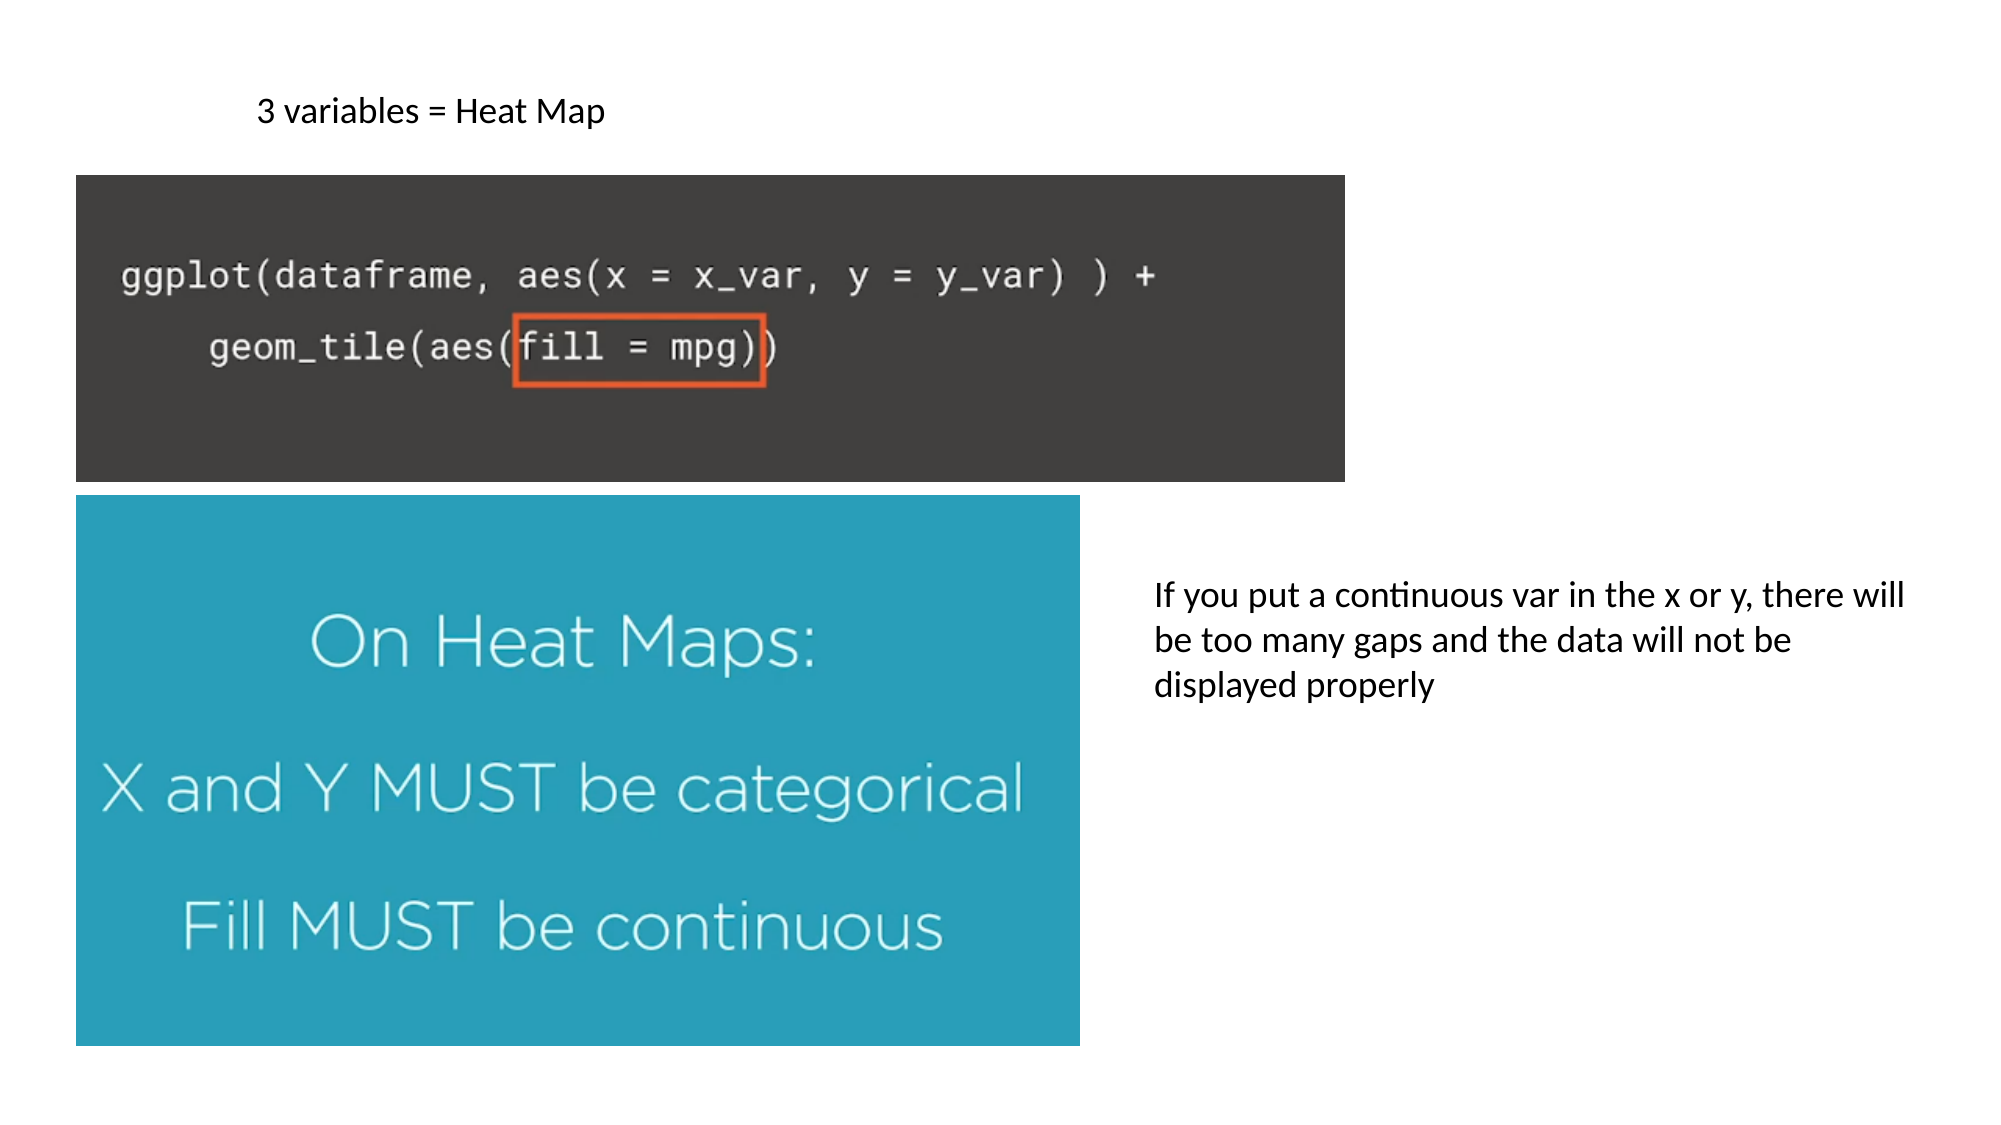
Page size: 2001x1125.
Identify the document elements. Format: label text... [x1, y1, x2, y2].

text_box If you put a continuous var in the x or y, there will be too many gaps and the data will not be displayed properly [1139, 562, 1924, 713]
picture [76, 175, 1345, 482]
text_box 3 variables = Heat Map [241, 78, 621, 139]
picture [76, 495, 1080, 1047]
